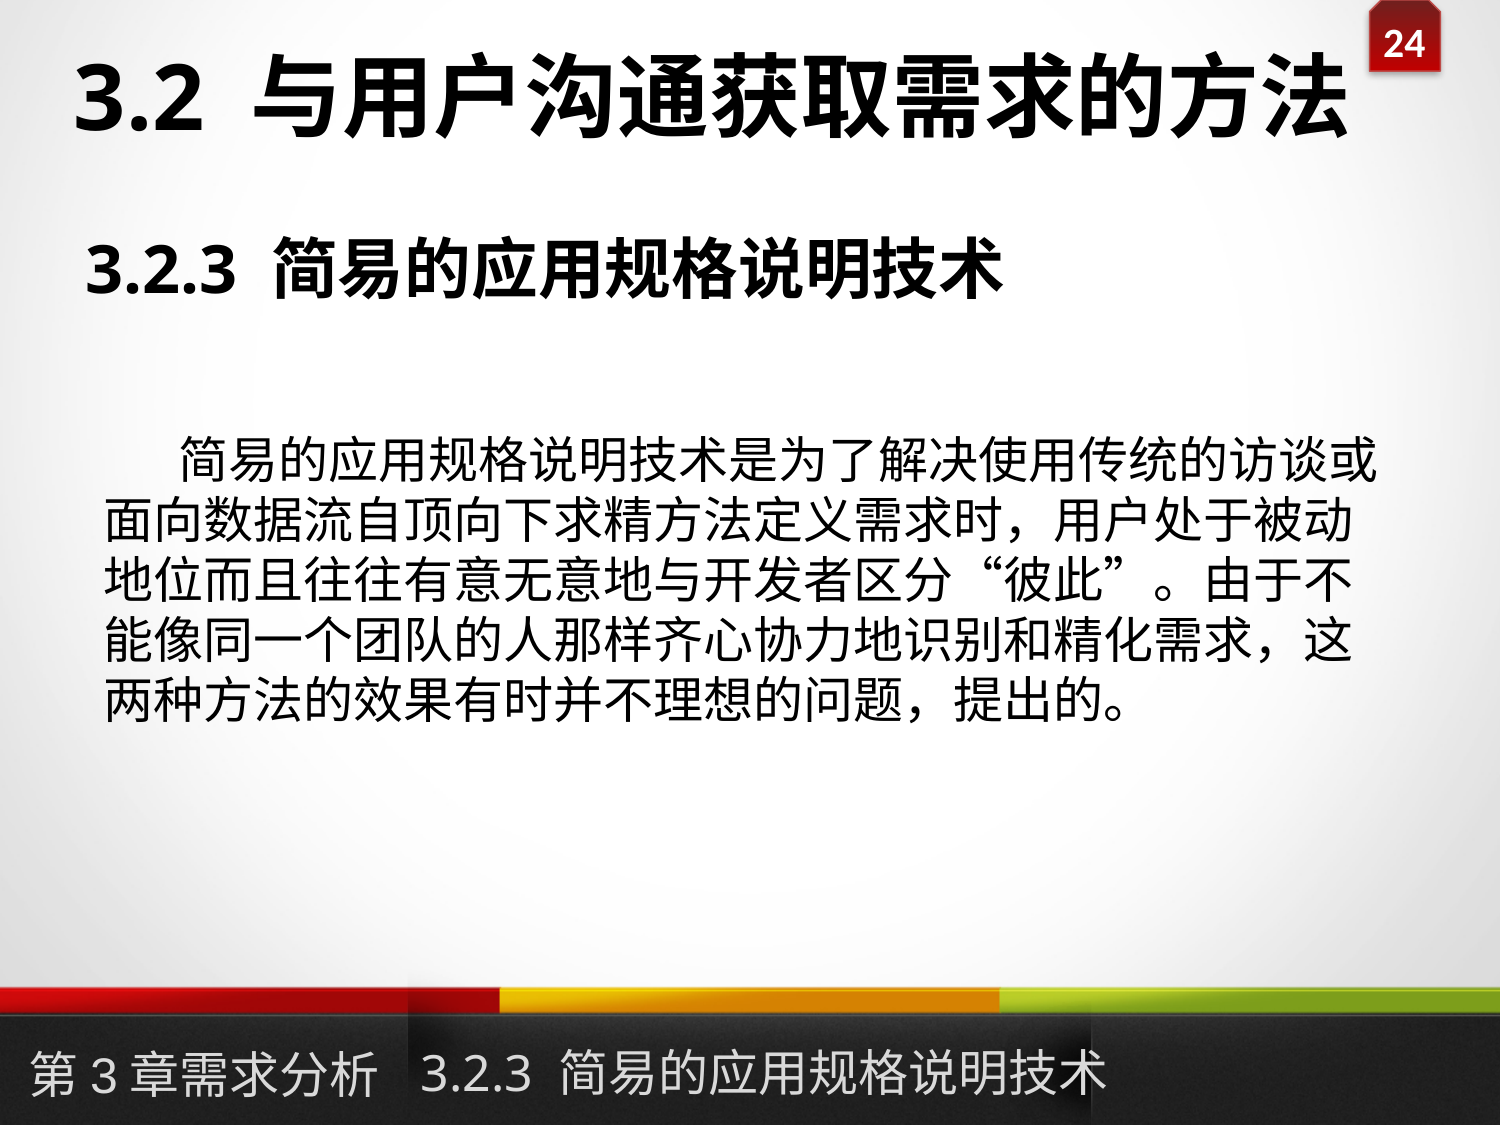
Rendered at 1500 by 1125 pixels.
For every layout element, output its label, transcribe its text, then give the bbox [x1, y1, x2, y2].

title 3.2 与用户沟通获取需求的方法 [37, 0, 1388, 188]
text_box 简易的应用规格说明技术是为了解决使用传统的访谈或面向数据流自顶向下求精方法定义需求时，用户处于被动地位而且往往有意无意地与开发者区分“彼此”。由于不能像同一个团队的人那样齐心协力地识别和精化需求，这两种方法的效果有时并不理想的问题，提出的。 [86, 419, 1402, 738]
text_box 3.2.3 简易的应用规格说明技术 [389, 1032, 1140, 1111]
picture [0, 0, 1500, 1125]
text_box 3.2.3 简易的应用规格说明技术 [68, 218, 1106, 317]
text_box 第3章需求分析 [0, 1034, 431, 1113]
